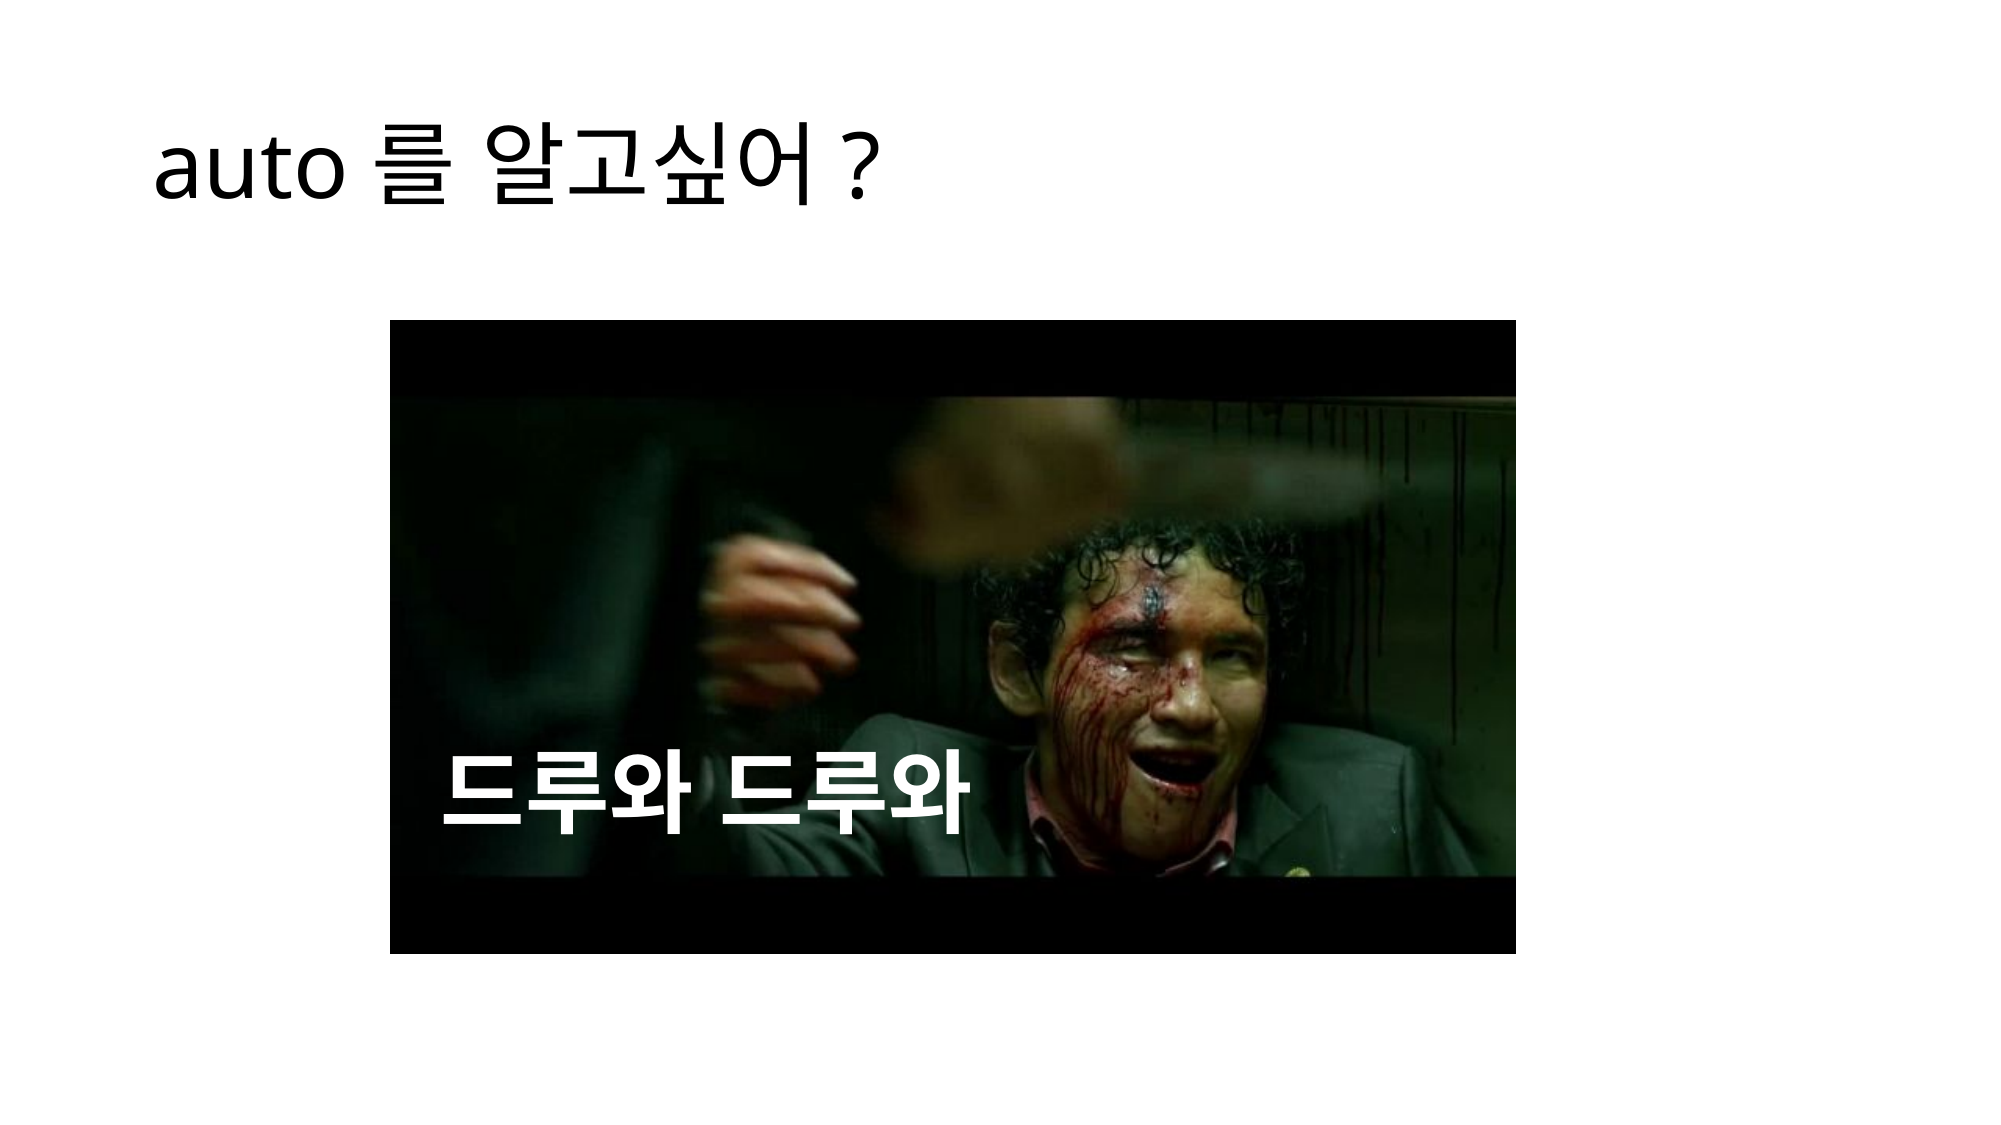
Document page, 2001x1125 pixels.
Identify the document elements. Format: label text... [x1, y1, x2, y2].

picture [389, 320, 1516, 954]
title auto를 알고싶어? [137, 59, 1863, 278]
